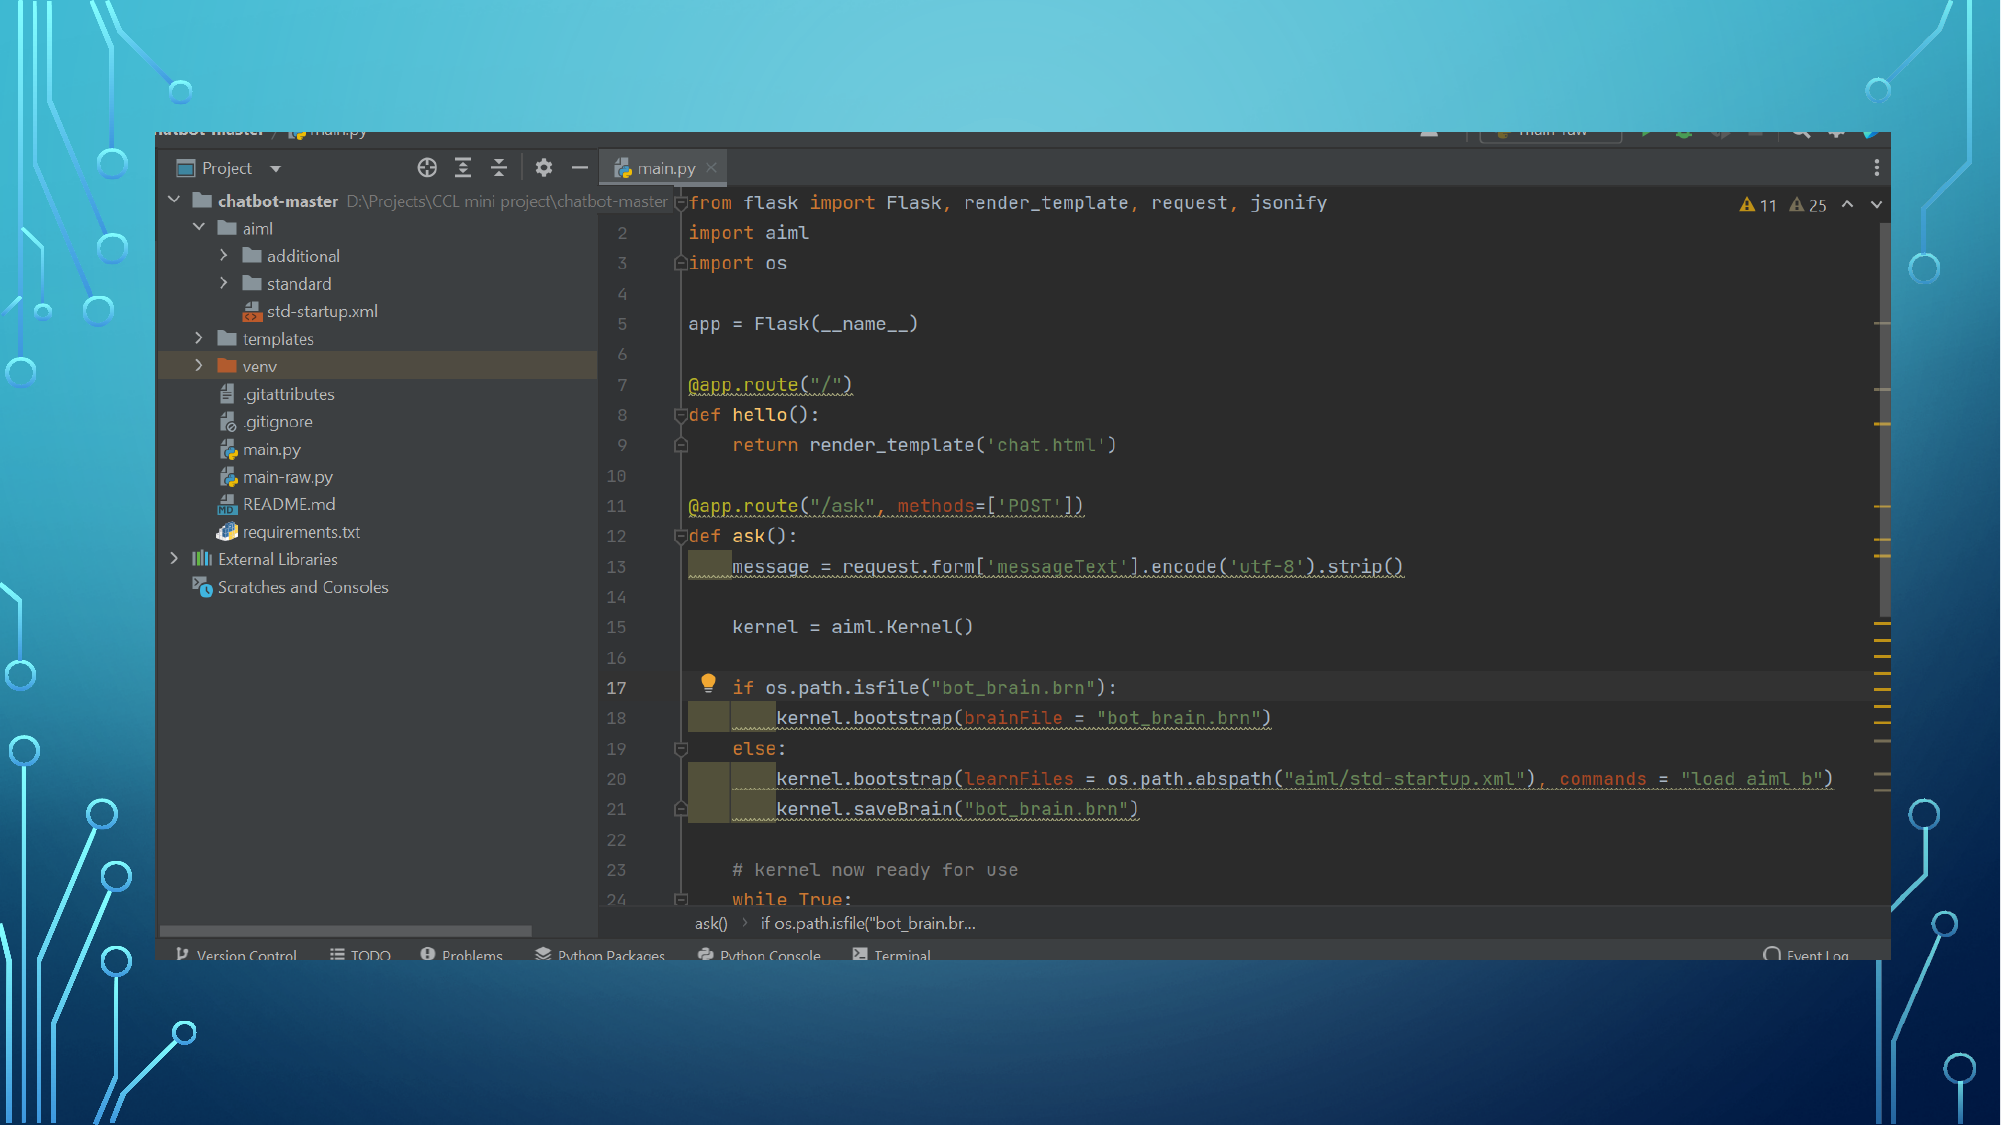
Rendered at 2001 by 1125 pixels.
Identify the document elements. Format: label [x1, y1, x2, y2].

list [155, 132, 1891, 960]
